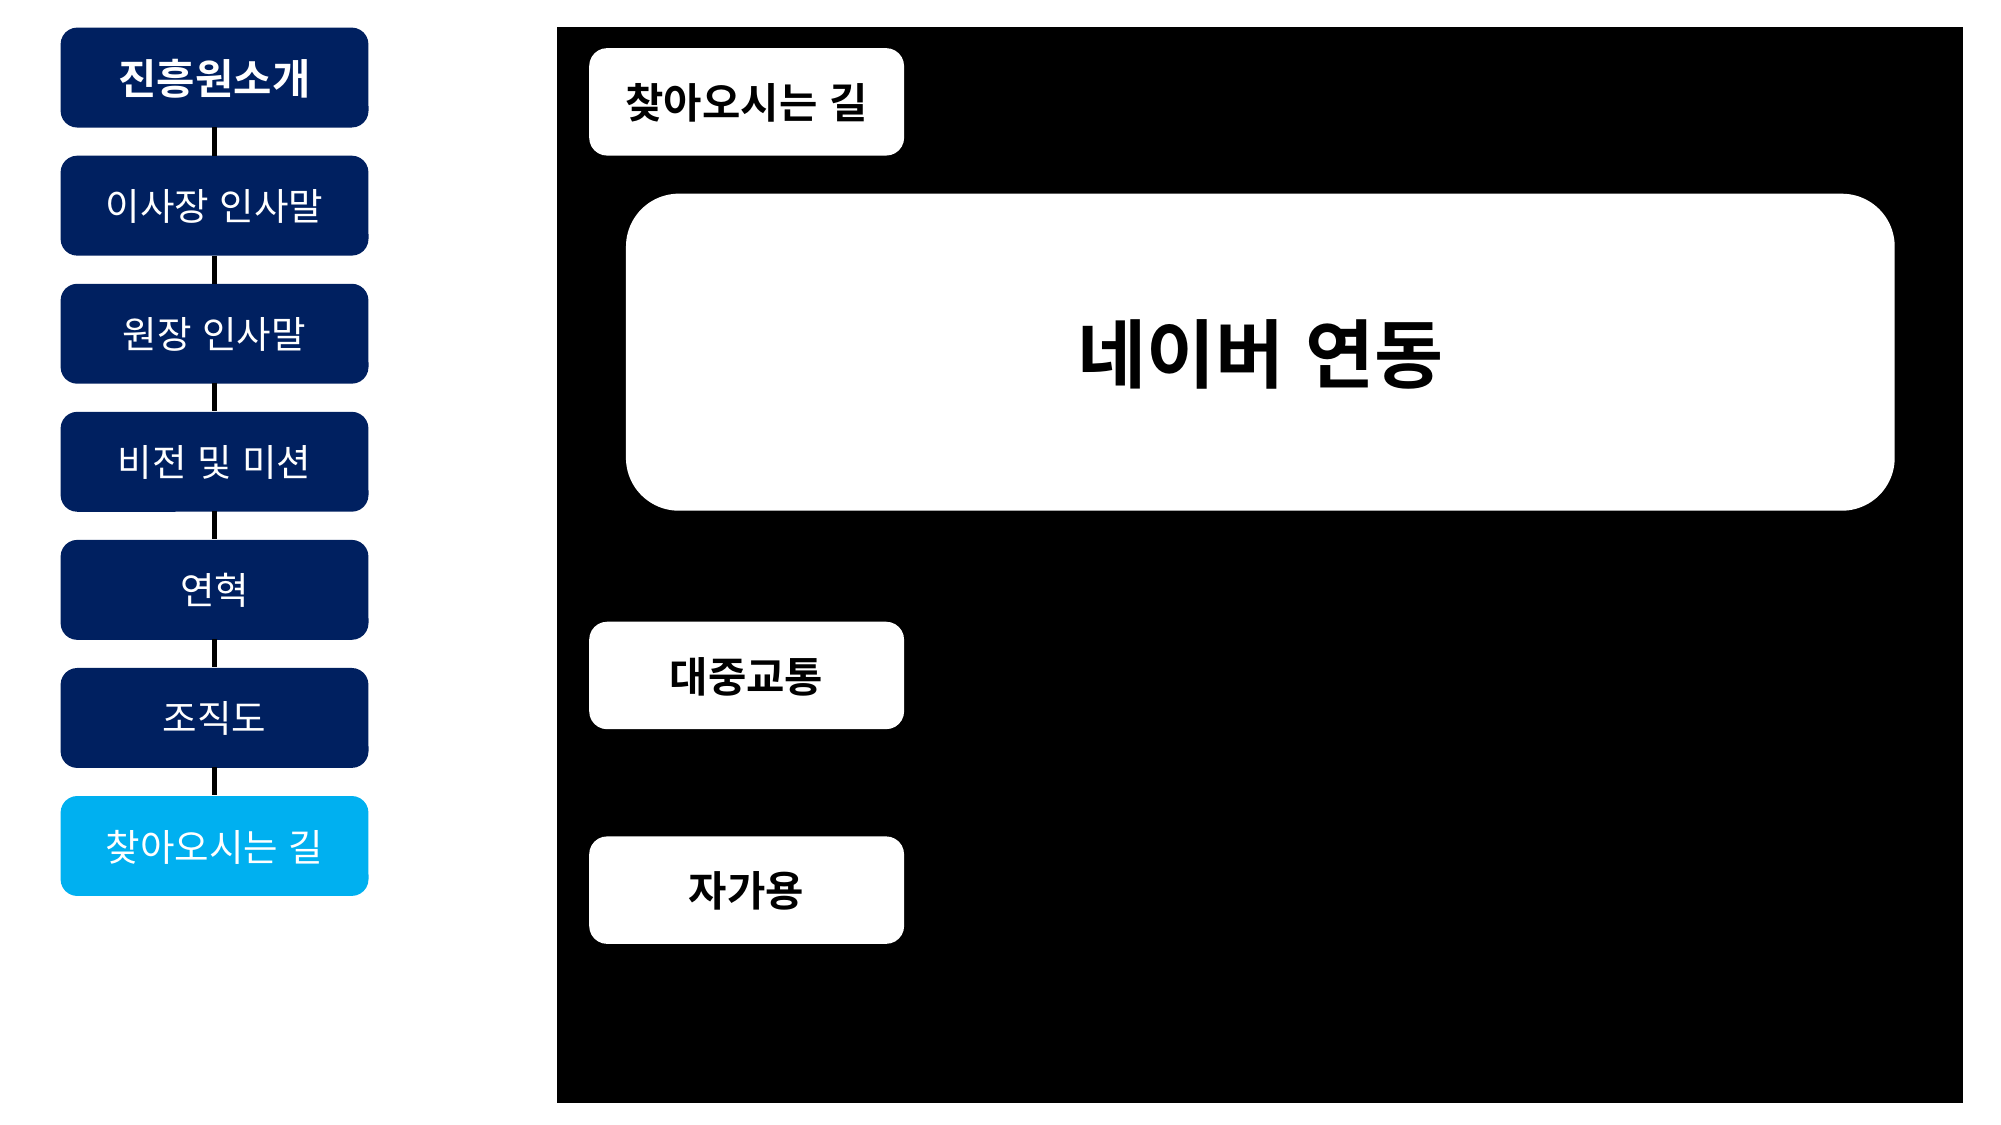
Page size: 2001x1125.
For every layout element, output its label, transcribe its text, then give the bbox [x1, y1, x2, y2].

text_box 대중교통 [588, 620, 906, 731]
text_box 원장 인사말 [59, 282, 370, 385]
text_box 자가용 [588, 835, 906, 945]
text_box 진흥원소개 [59, 26, 370, 129]
text_box 찾아오시는 길 [59, 794, 370, 898]
text_box 이사장 인사말 [59, 154, 370, 257]
text_box [557, 27, 1963, 1103]
text_box 네이버 연동 [624, 192, 1896, 512]
text_box 비전 및 미션 [59, 410, 370, 513]
text_box 찾아오시는 길 [588, 47, 906, 157]
text_box 연혁 [59, 538, 370, 641]
text_box 조직도 [59, 666, 370, 769]
